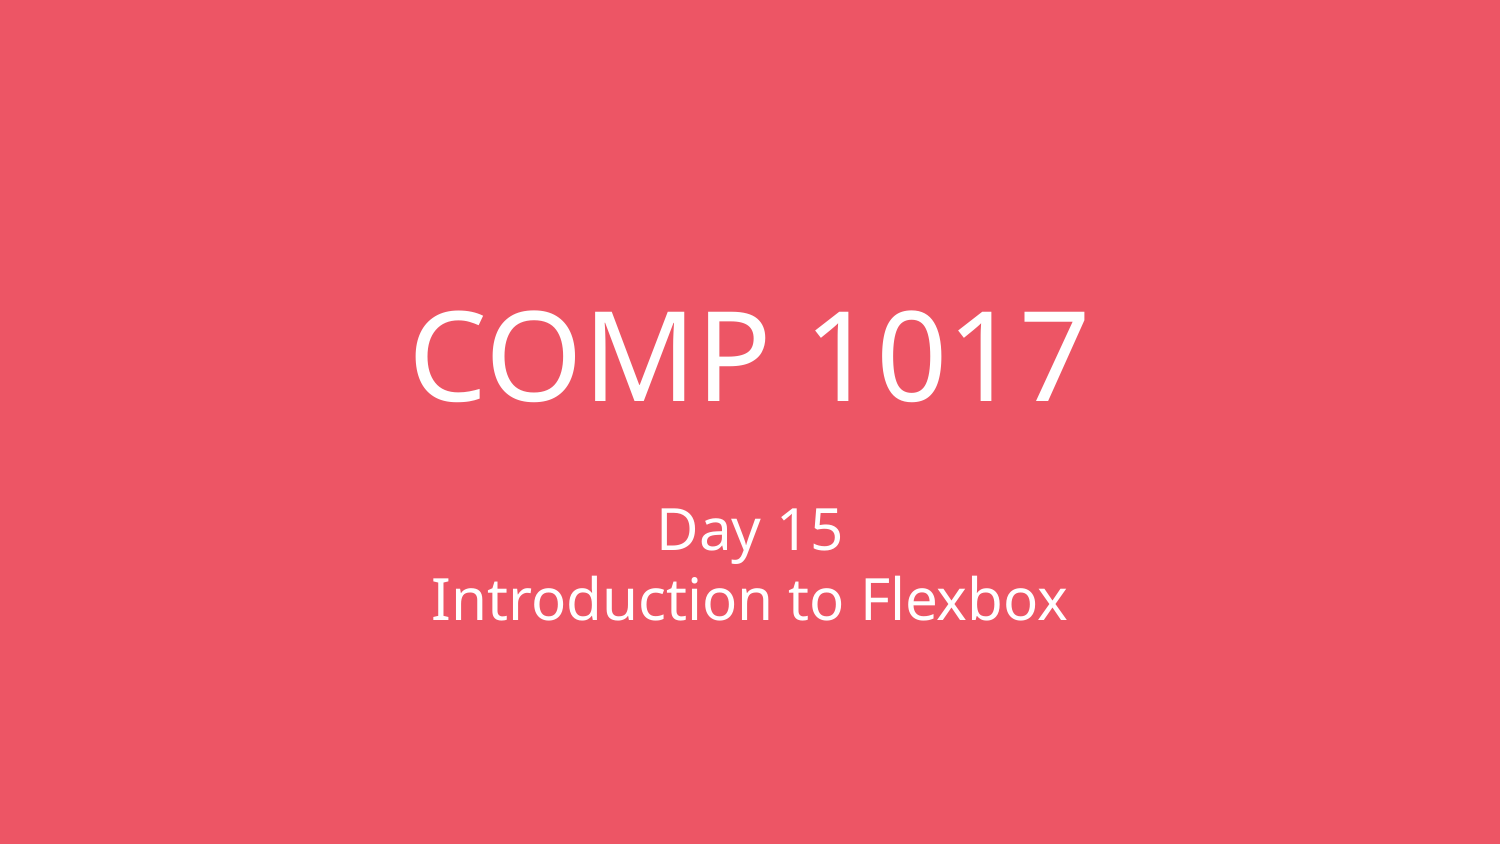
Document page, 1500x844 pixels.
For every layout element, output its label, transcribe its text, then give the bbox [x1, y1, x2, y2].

title COMP 1017 [51, 255, 1449, 442]
subtitle Day 15 Introduction to Flexbox [51, 477, 1449, 589]
